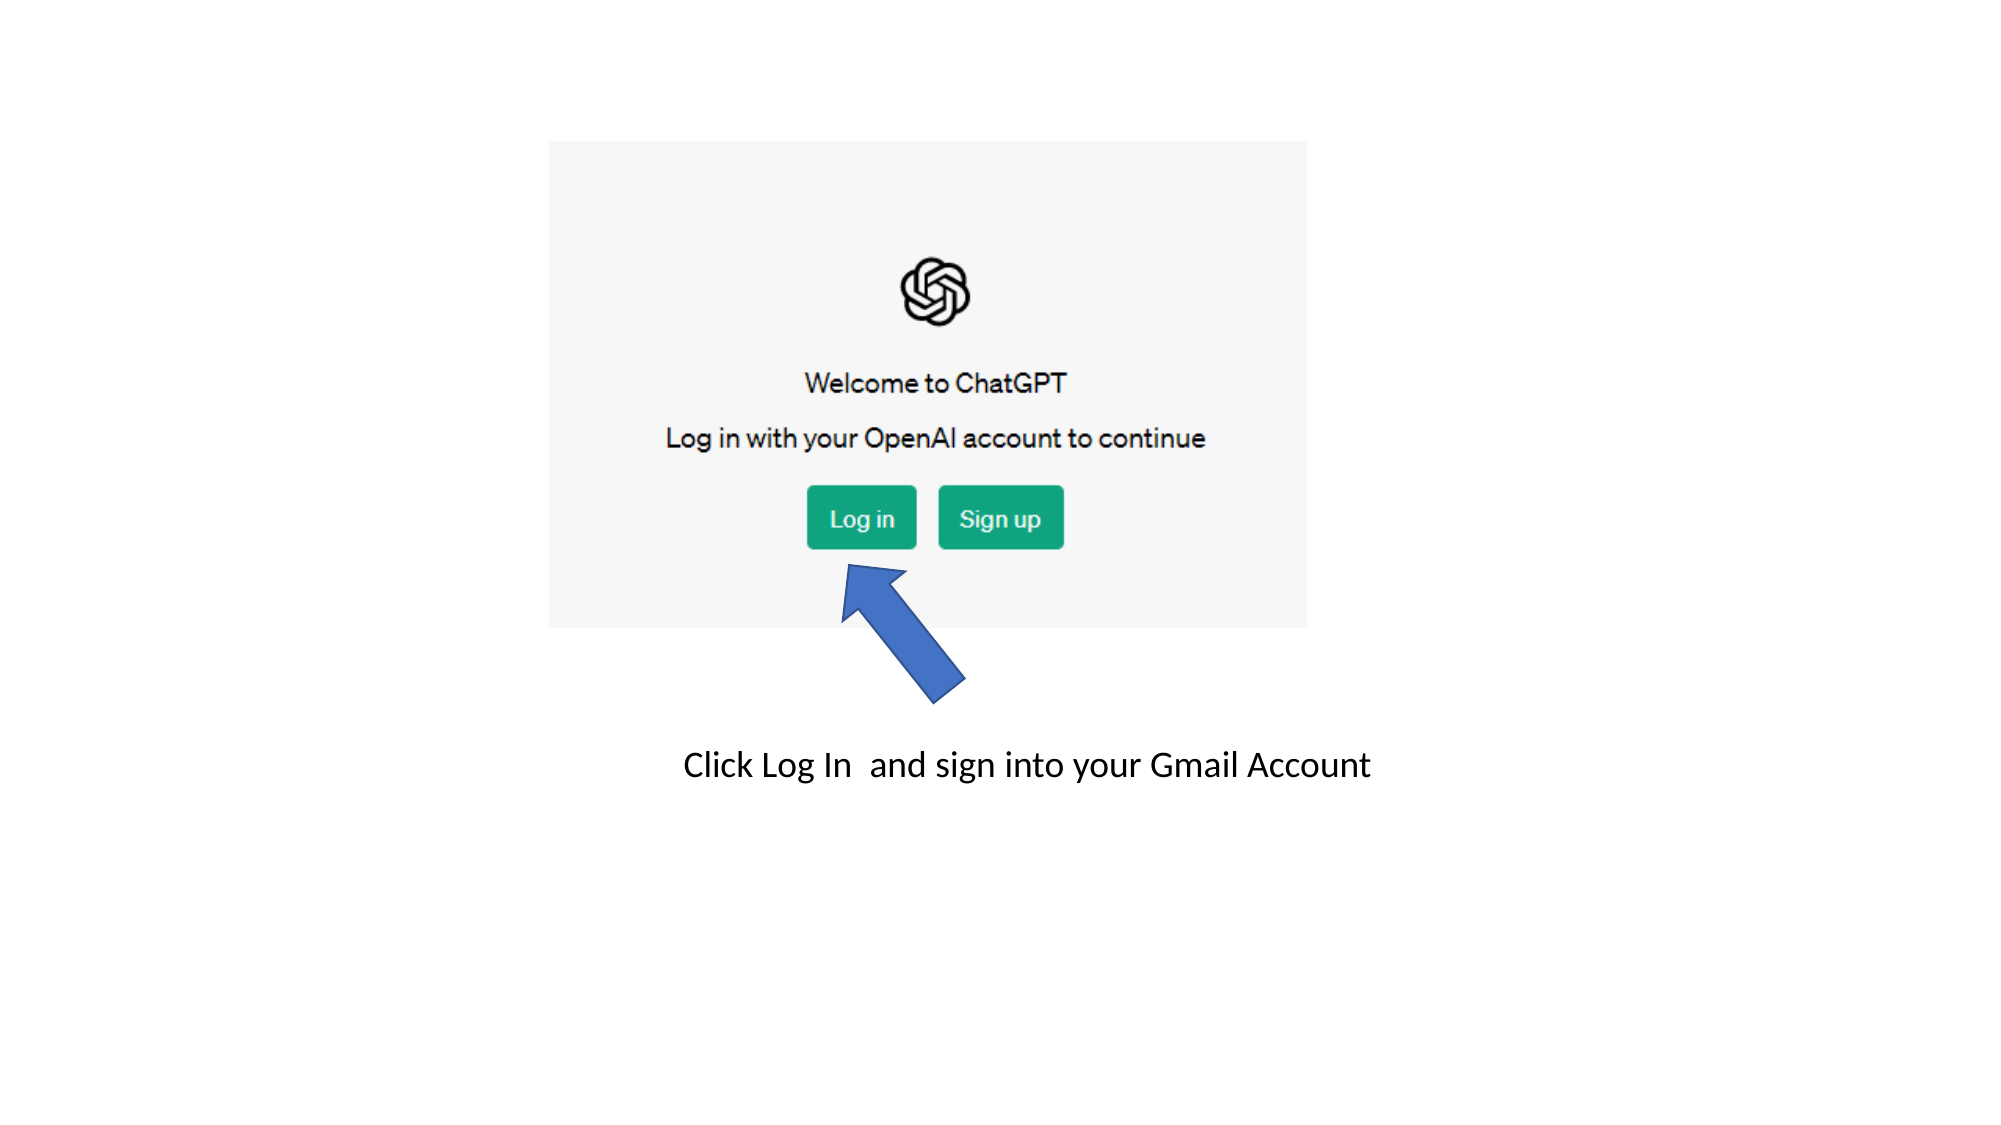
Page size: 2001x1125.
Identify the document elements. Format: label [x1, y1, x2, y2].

picture [549, 141, 1307, 628]
text_box [664, 547, 1392, 794]
